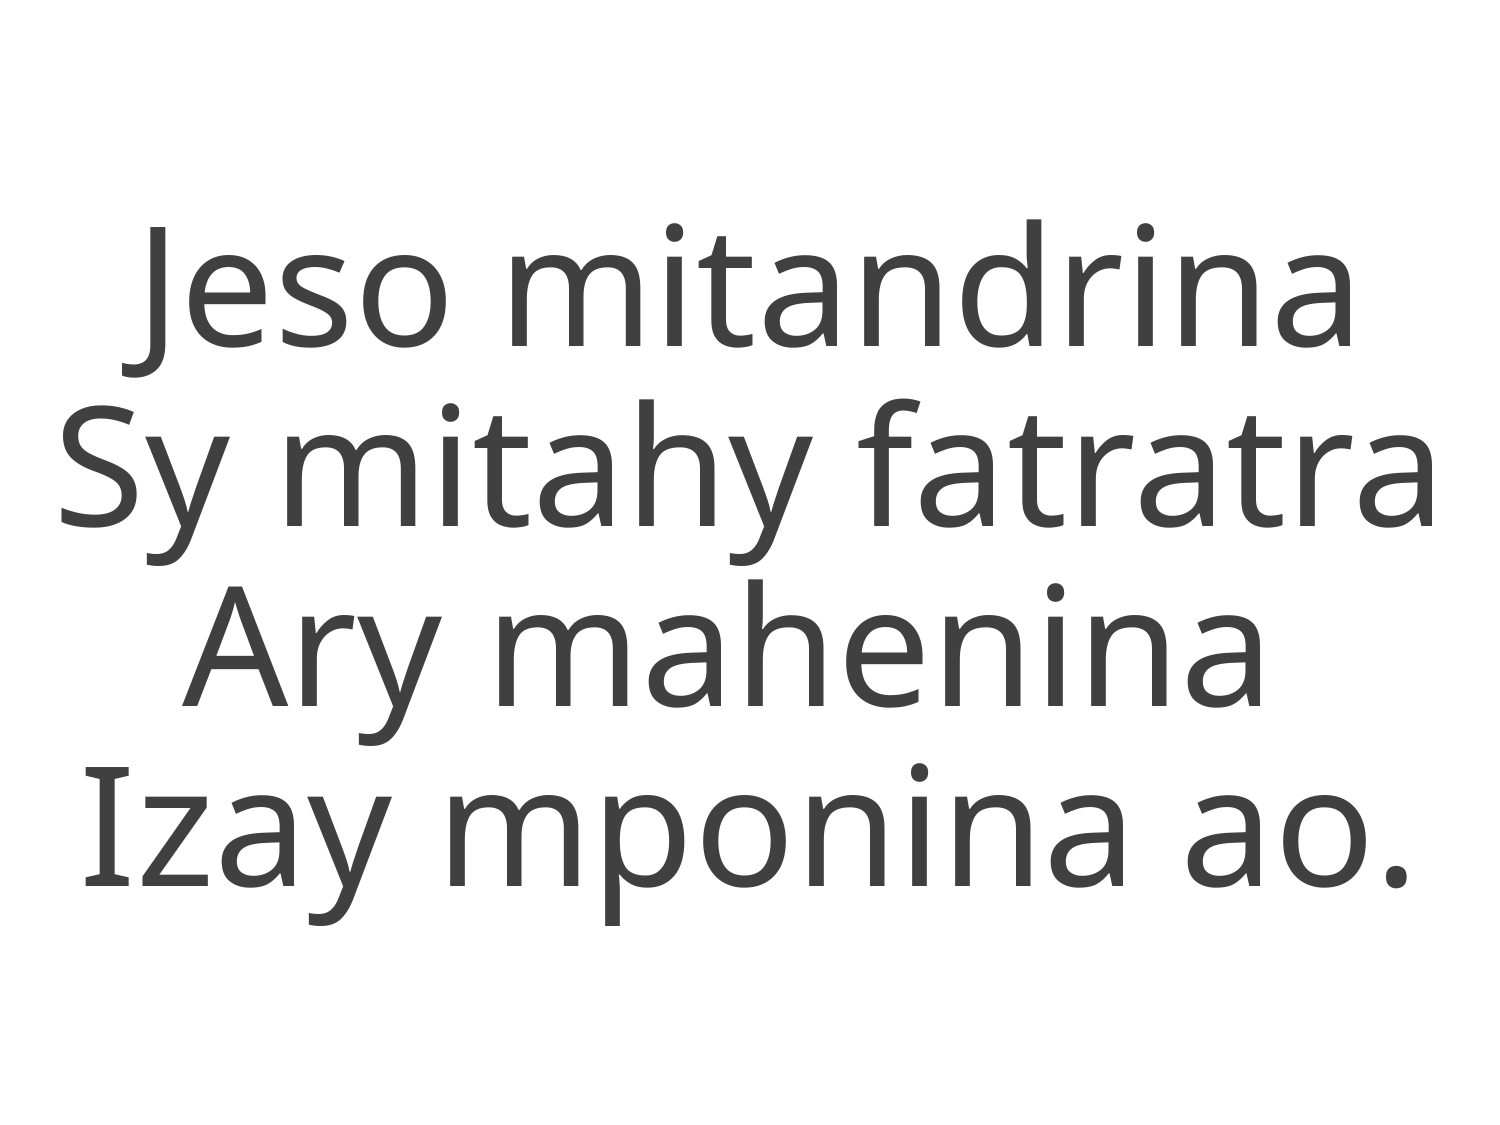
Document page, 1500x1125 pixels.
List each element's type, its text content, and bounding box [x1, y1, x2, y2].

title Jeso mitandrina Sy mitahy fatratra Ary mahenina Izay mponina ao. [0, 453, 1500, 672]
